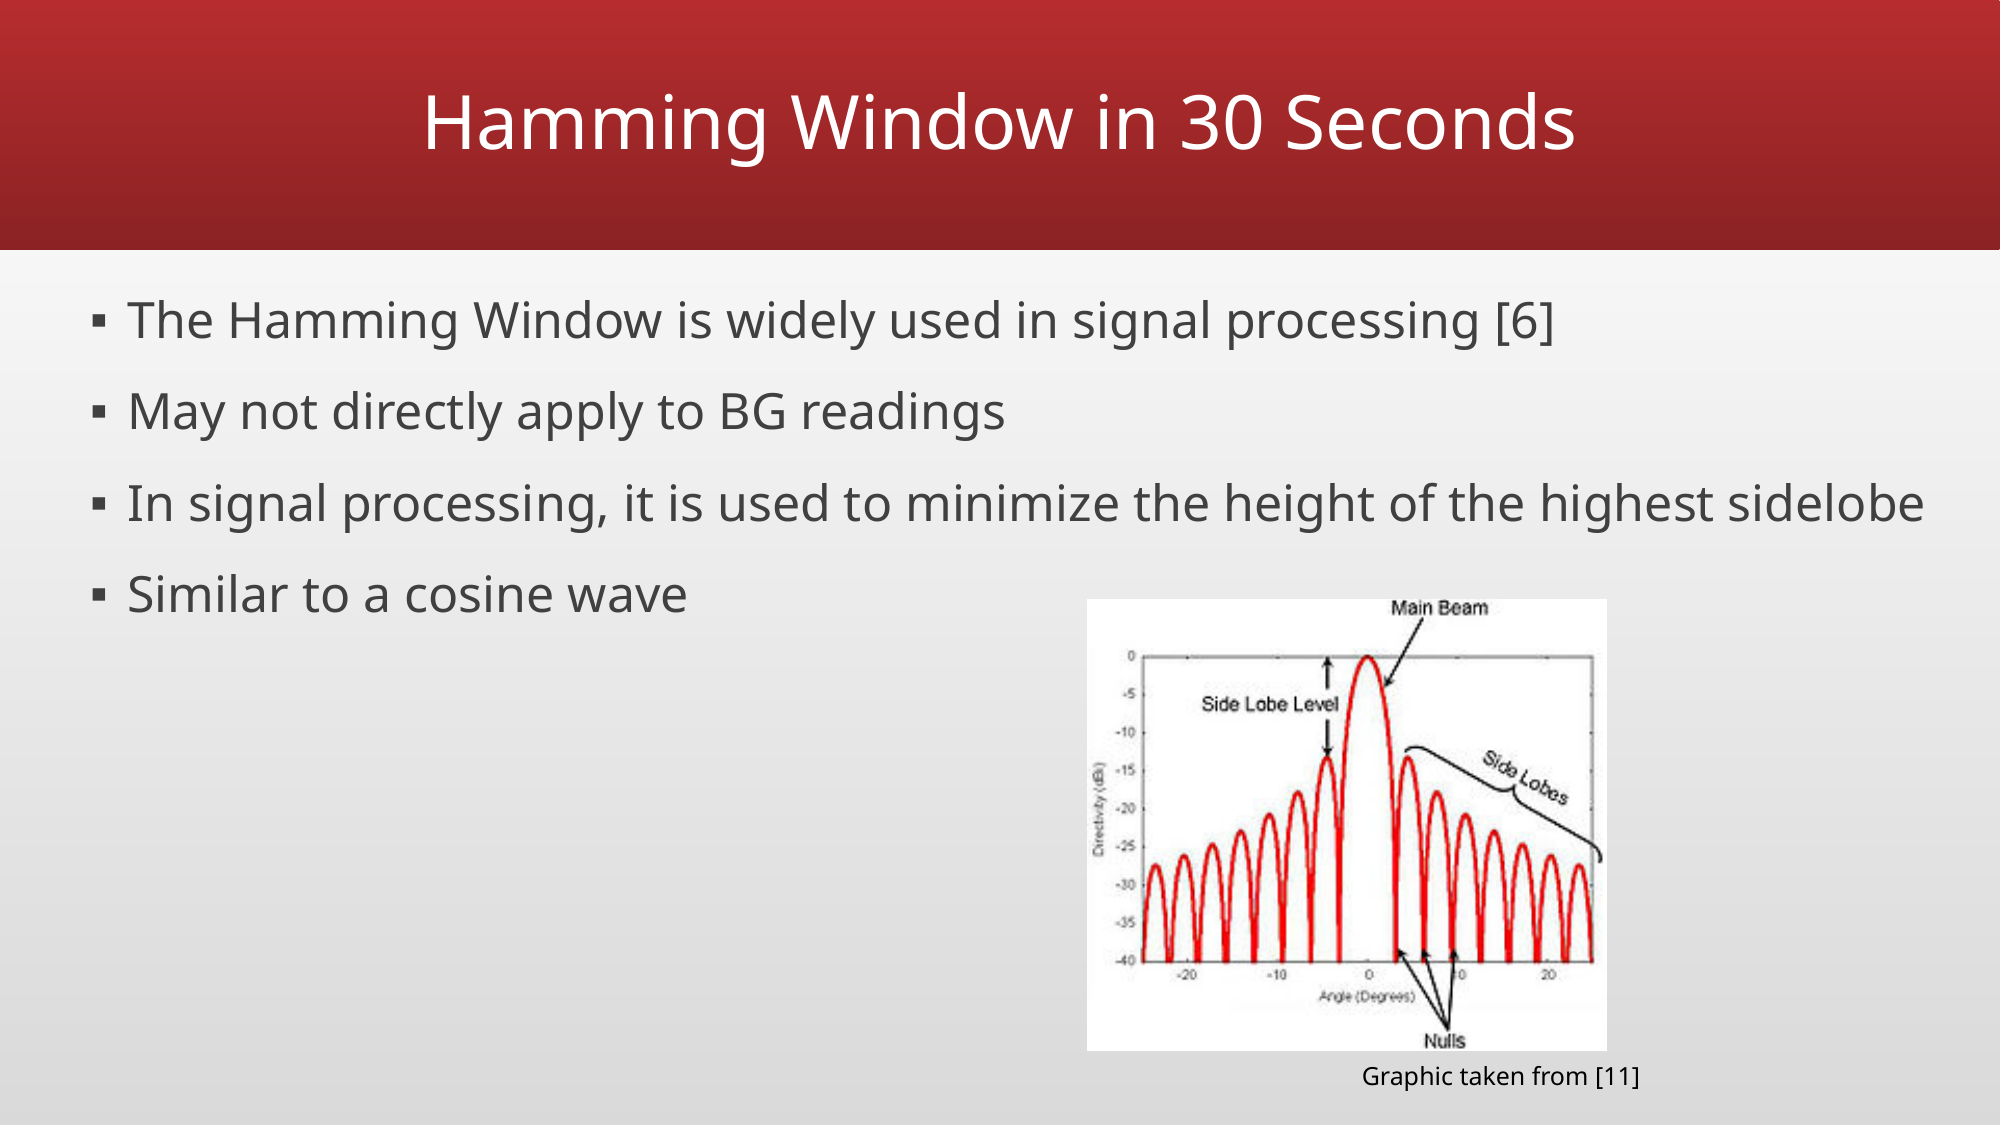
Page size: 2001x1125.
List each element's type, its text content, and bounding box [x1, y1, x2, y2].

picture [1087, 599, 1607, 1051]
list The Hamming Window is widely used in signal processing [6] May not directly apply to BG readings In signal processing, it is used to minimize the height of the highest sidelobe Similar to a cosine wave [75, 287, 2000, 1125]
title Hamming Window in 30 Seconds [174, 16, 1825, 234]
text_box Graphic taken from [11] [1347, 1053, 1848, 1099]
